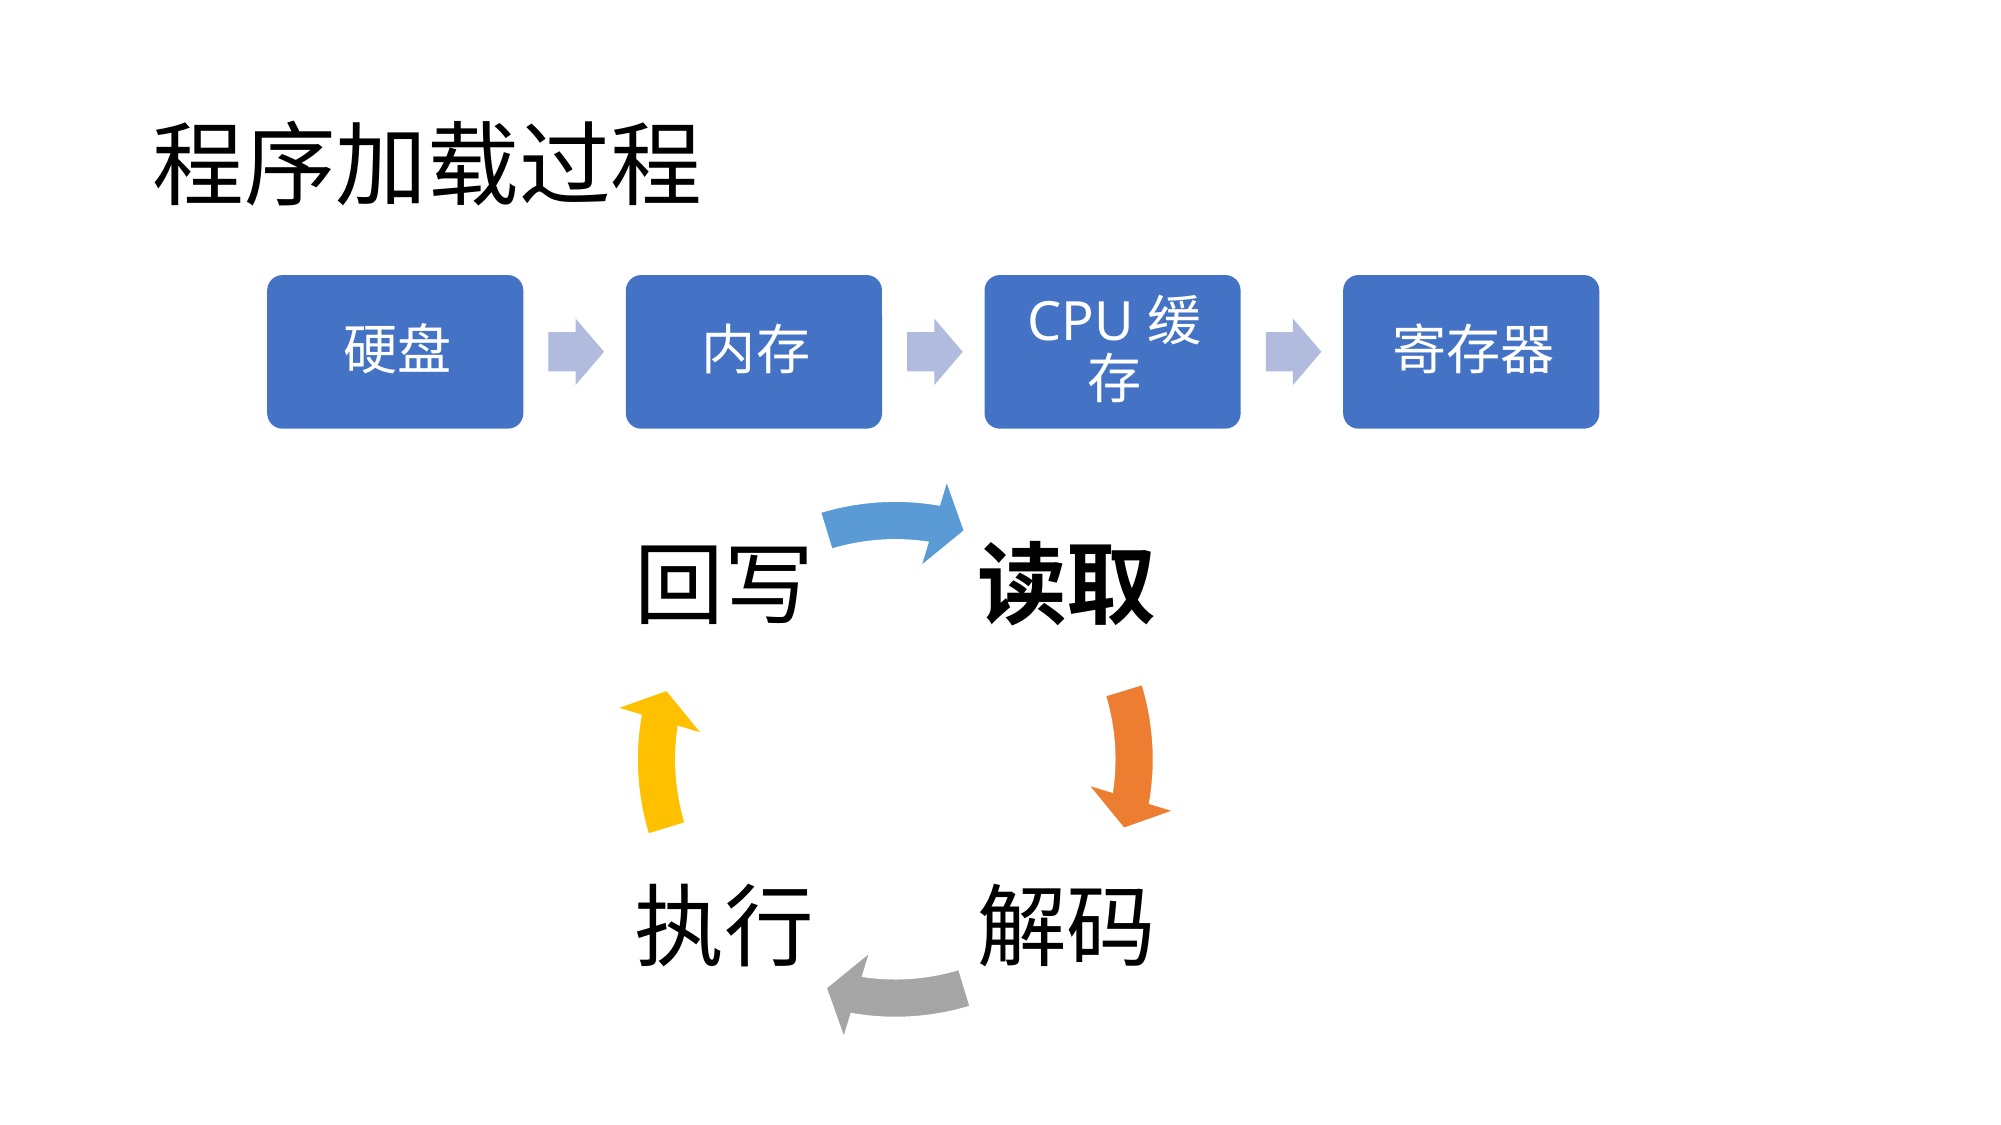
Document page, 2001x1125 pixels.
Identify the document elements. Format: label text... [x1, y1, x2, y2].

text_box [468, 474, 1323, 1044]
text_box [266, 175, 1600, 529]
title 程序加载过程 [137, 59, 1863, 278]
